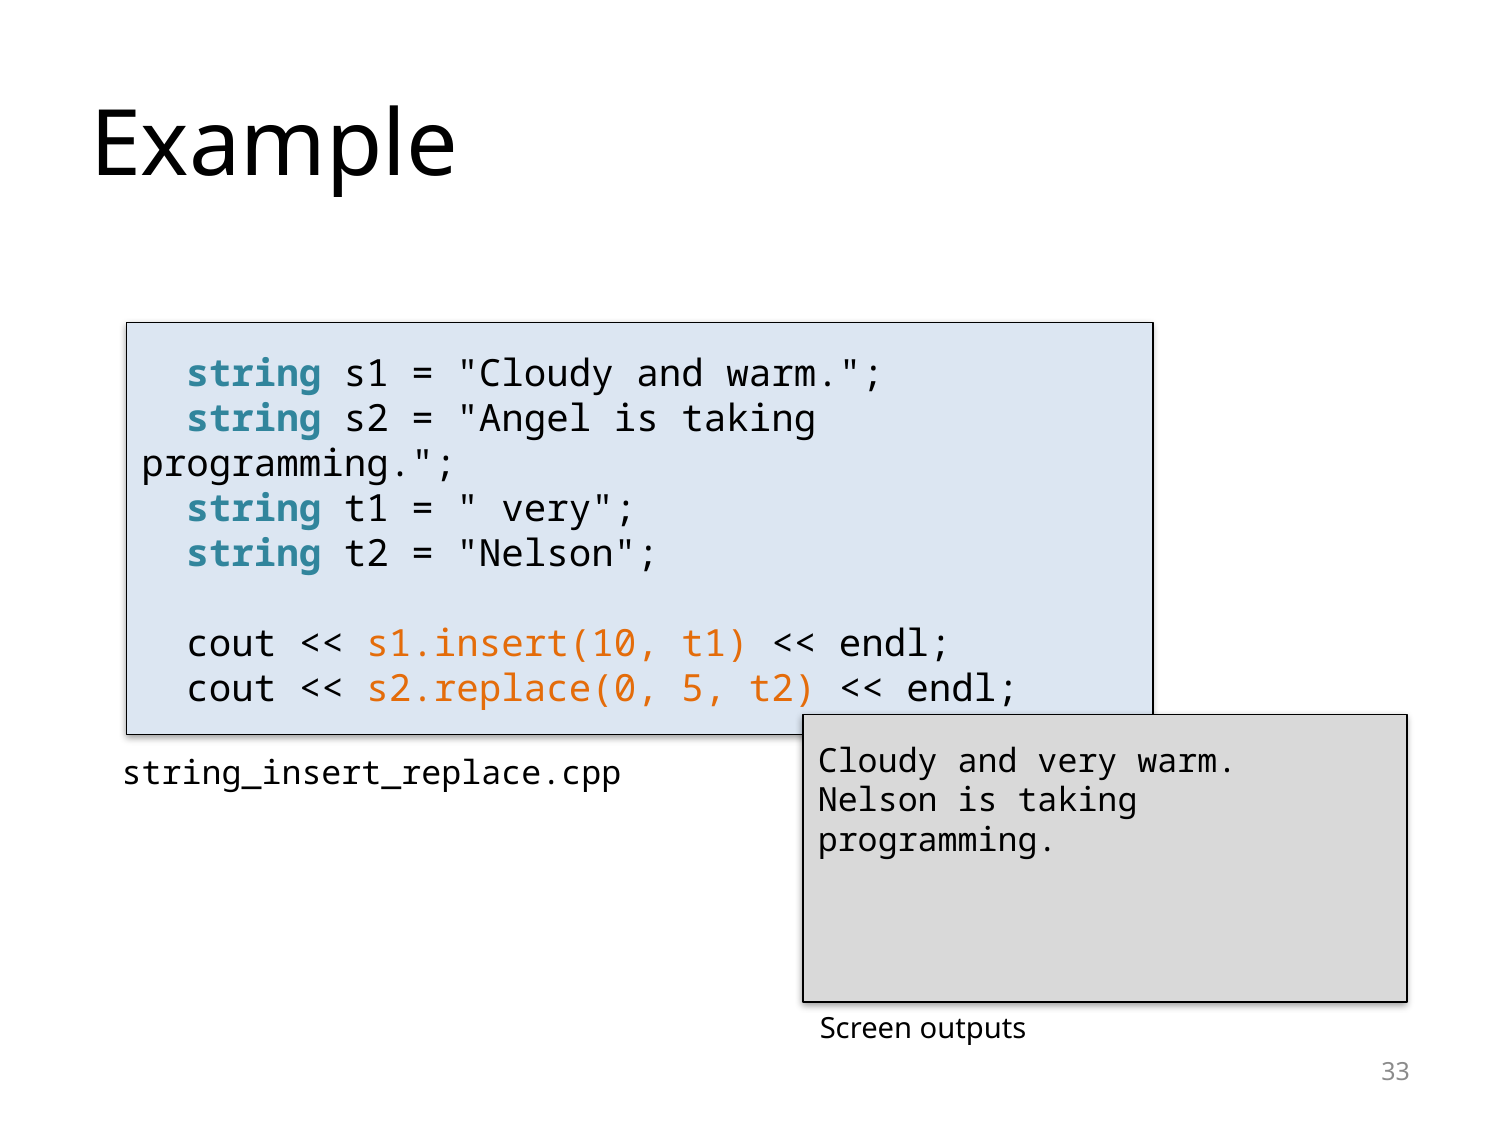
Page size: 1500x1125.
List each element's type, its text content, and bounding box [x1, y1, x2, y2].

text_box string s1 = "Cloudy and warm."; string s2 = "Angel is taking programming."; string t1 = " very"; string t2 = "Nelson"; cout << s1.insert(10, t1) << endl; cout << s2.replace(0, 5, t2) << endl; [126, 322, 1154, 735]
slide_number 33 [1074, 1042, 1425, 1103]
text_box Cloudy and very warm. Nelson is taking programming. [802, 714, 1408, 1003]
text_box Screen outputs [804, 1002, 1042, 1052]
title Example [75, 45, 1425, 233]
text_box string_insert_replace.cpp [106, 743, 637, 799]
